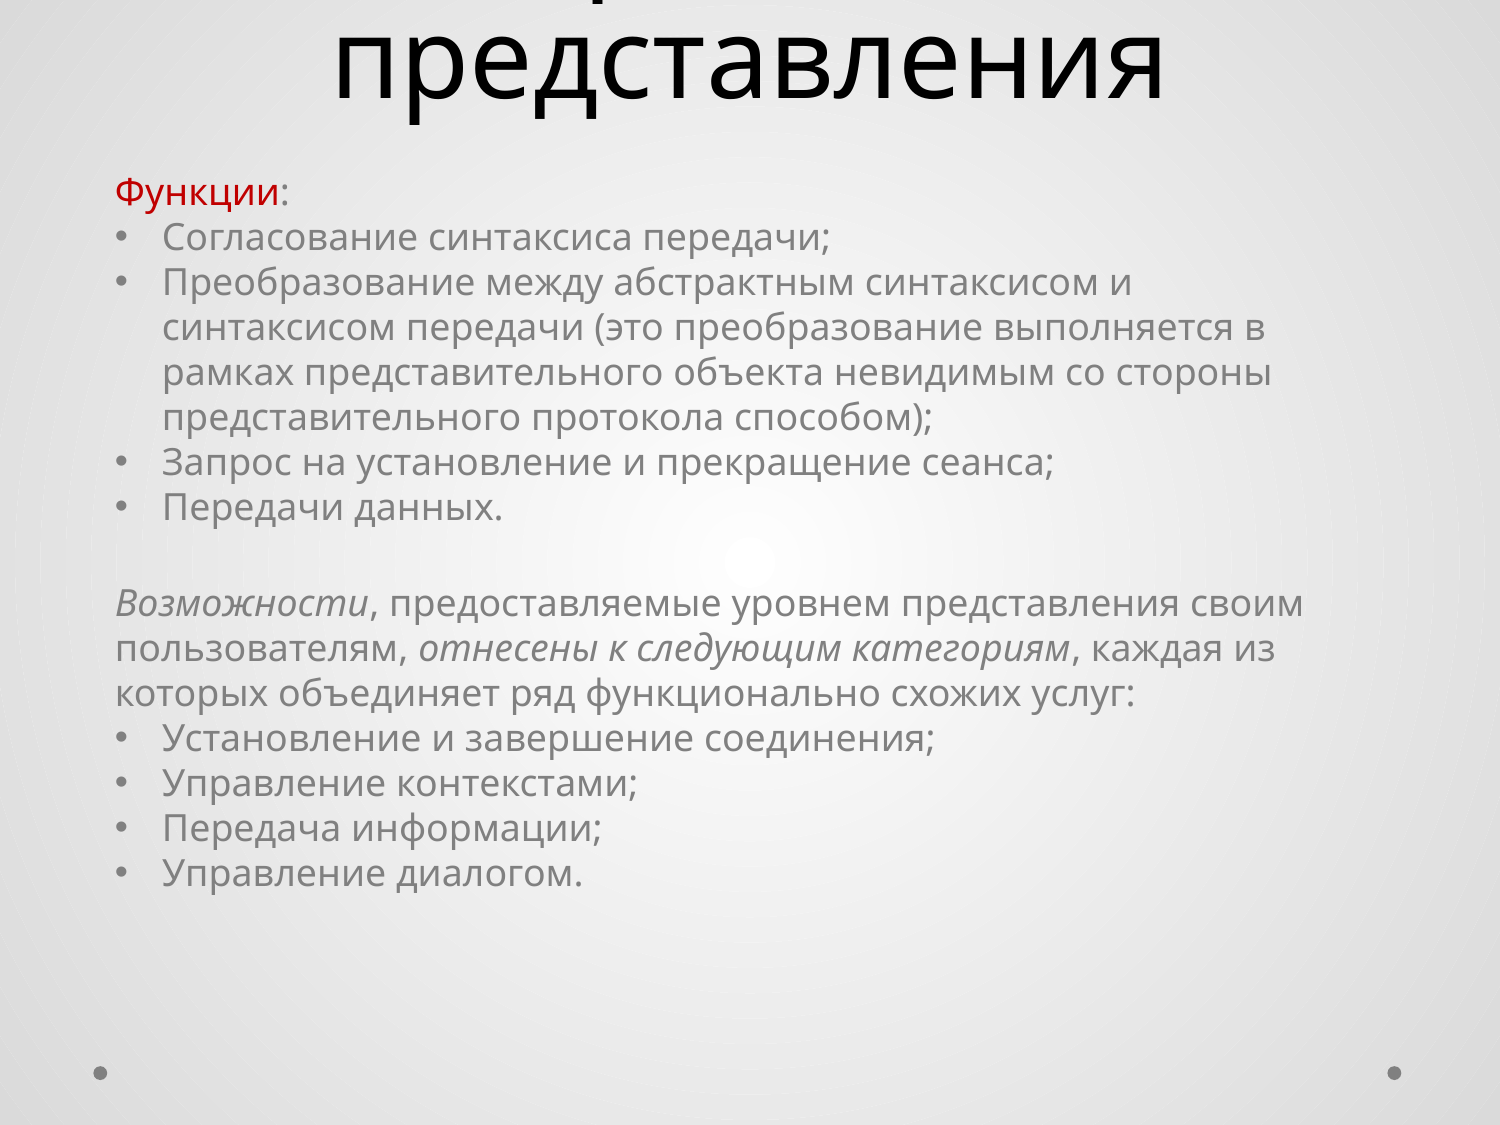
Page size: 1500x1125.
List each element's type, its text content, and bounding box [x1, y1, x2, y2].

text_box Функции: Согласование синтаксиса передачи; Преобразование между абстрактным синтаксисом и синтаксисом передачи (это преобразование выполняется в рамках представительного объекта невидимым со стороны представительного протокола способом); Запрос на установление и прекращение сеанса; Передачи данных. [100, 160, 1388, 536]
title Уровень представления [75, 0, 1425, 129]
text_box Возможности, предоставляемые уровнем представления своим пользователям, отнесены к следующим категориям, каждая из которых объединяет ряд функционально схожих услуг: Установление и завершение соединения; Управление контекстами; Передача информации; Управление диалогом. [100, 571, 1388, 902]
